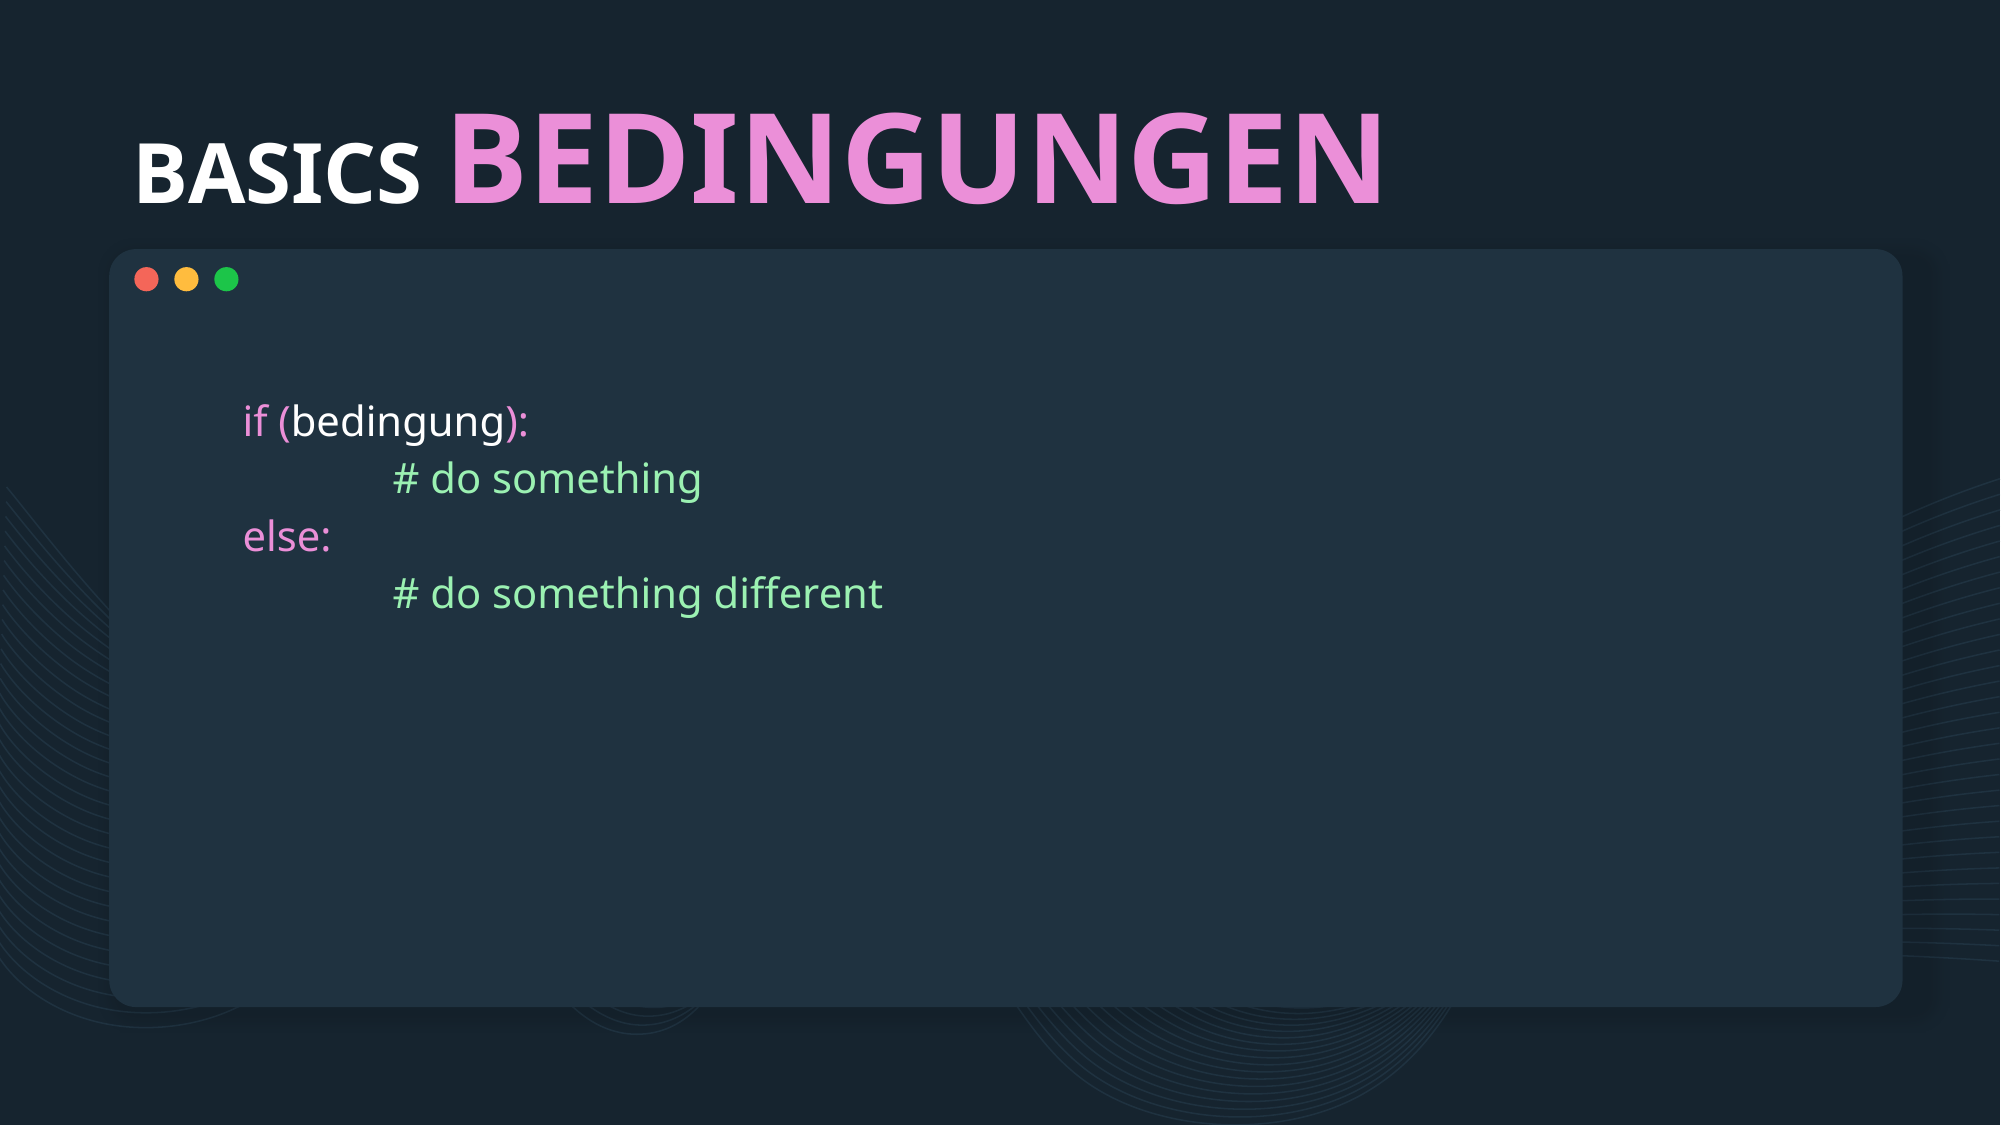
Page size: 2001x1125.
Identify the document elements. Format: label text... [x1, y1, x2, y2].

list if (bedingung): # do something else: # do something different [199, 367, 1800, 935]
title BASICS BEDINGUNGEN [112, 58, 1713, 185]
